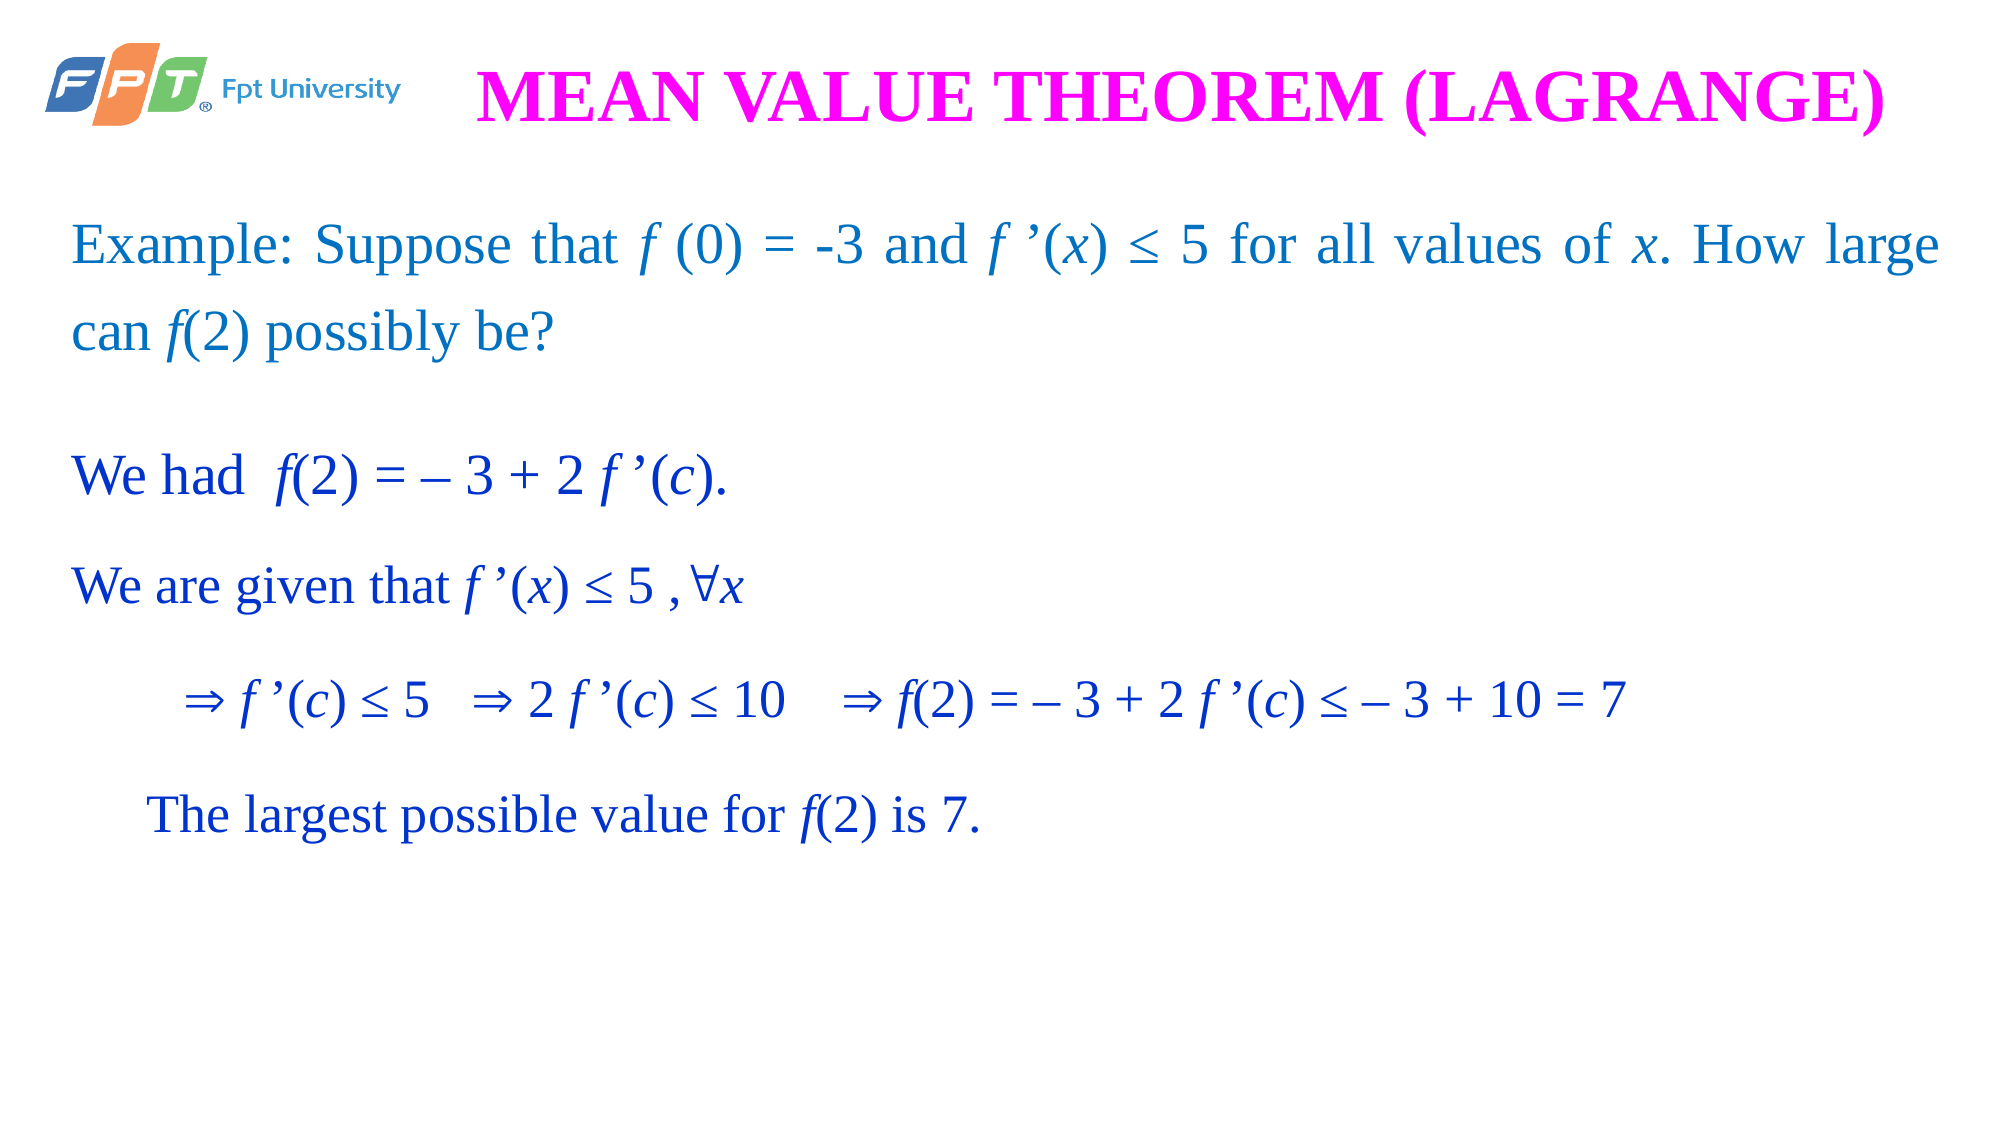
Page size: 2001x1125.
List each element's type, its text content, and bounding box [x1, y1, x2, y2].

title INCREASING / DECREASING TEST (I/D TEST) [0, 0, 434, 162]
title MEAN VALUE THEOREM (LAGRANGE) [461, 14, 1956, 179]
list Example: Suppose that f (0) = -3 and f ’(x) ≤ 5 for all values of x. How large can f(2) possibly be? [56, 179, 1956, 385]
text_box We had f(2) = – 3 + 2 f ’(c). We are given that f ’(x) ≤ 5 ,x  f ’(c) ≤ 5  2 f ’(c) ≤ 10  f(2) = – 3 + 2 f ’(c) ≤ – 3 + 10 = 7 The largest possible value for f(2) is 7. [56, 411, 1956, 946]
